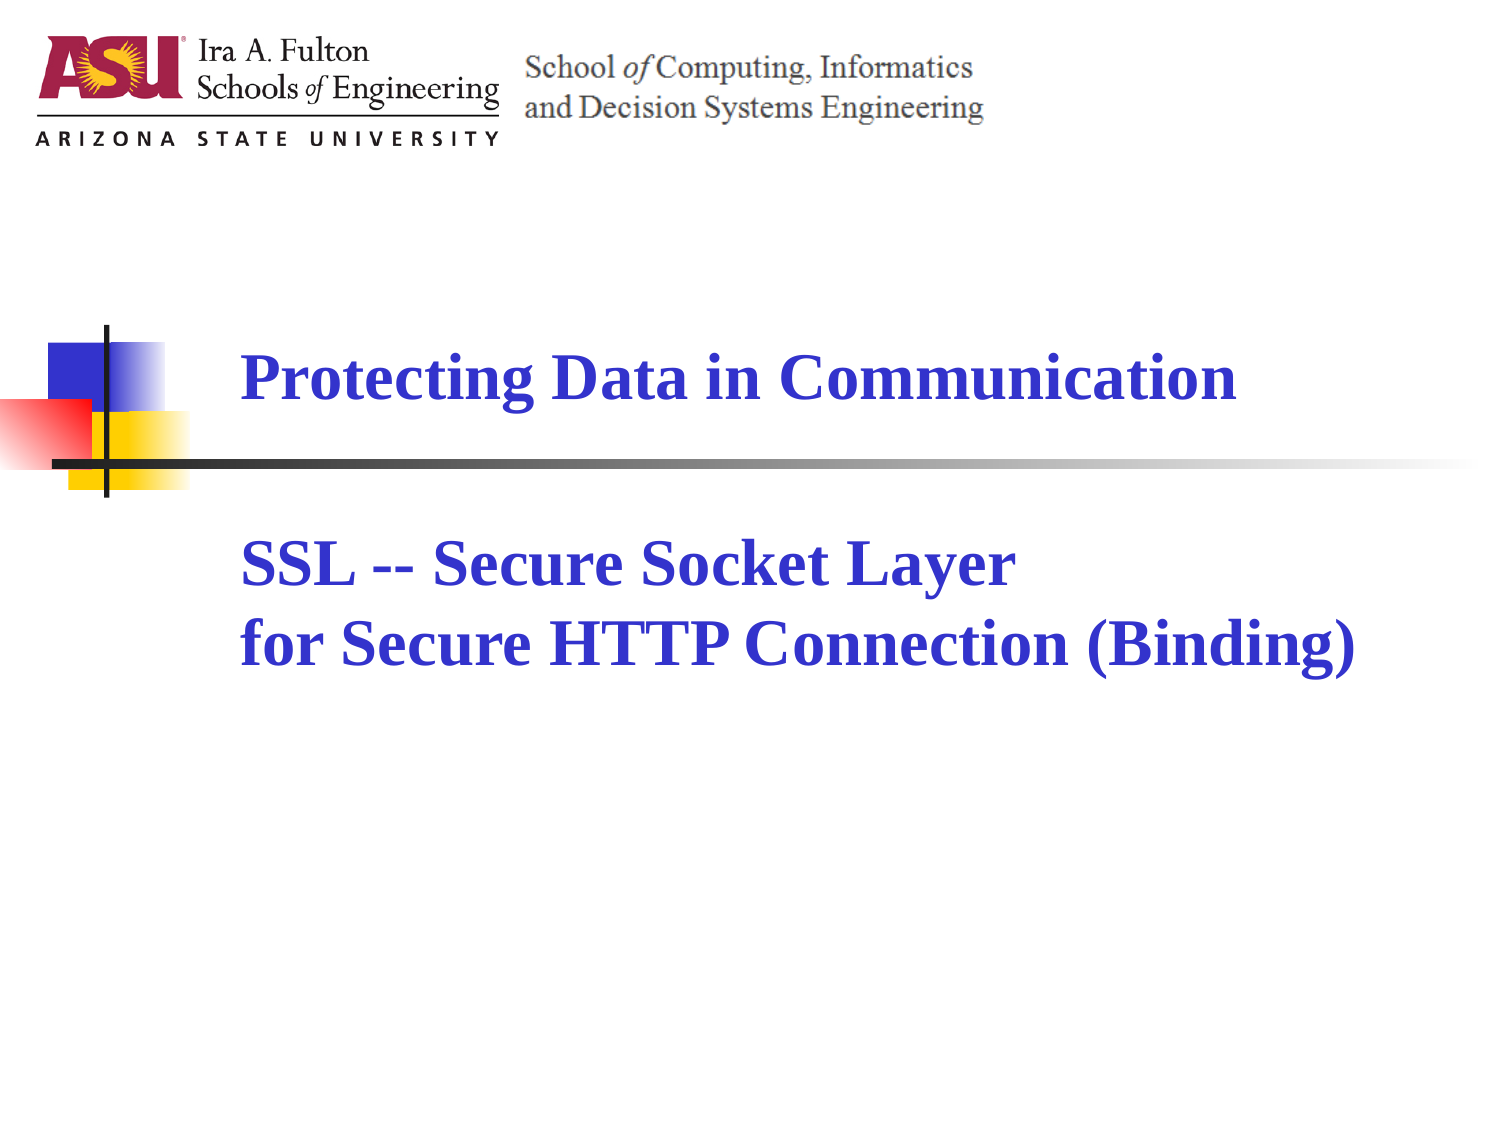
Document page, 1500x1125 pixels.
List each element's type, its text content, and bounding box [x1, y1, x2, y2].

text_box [35, 35, 988, 147]
subtitle Protecting Data in Communication SSL -- Secure Socket Layer for Secure HTTP Connection (Binding) [225, 324, 1413, 738]
